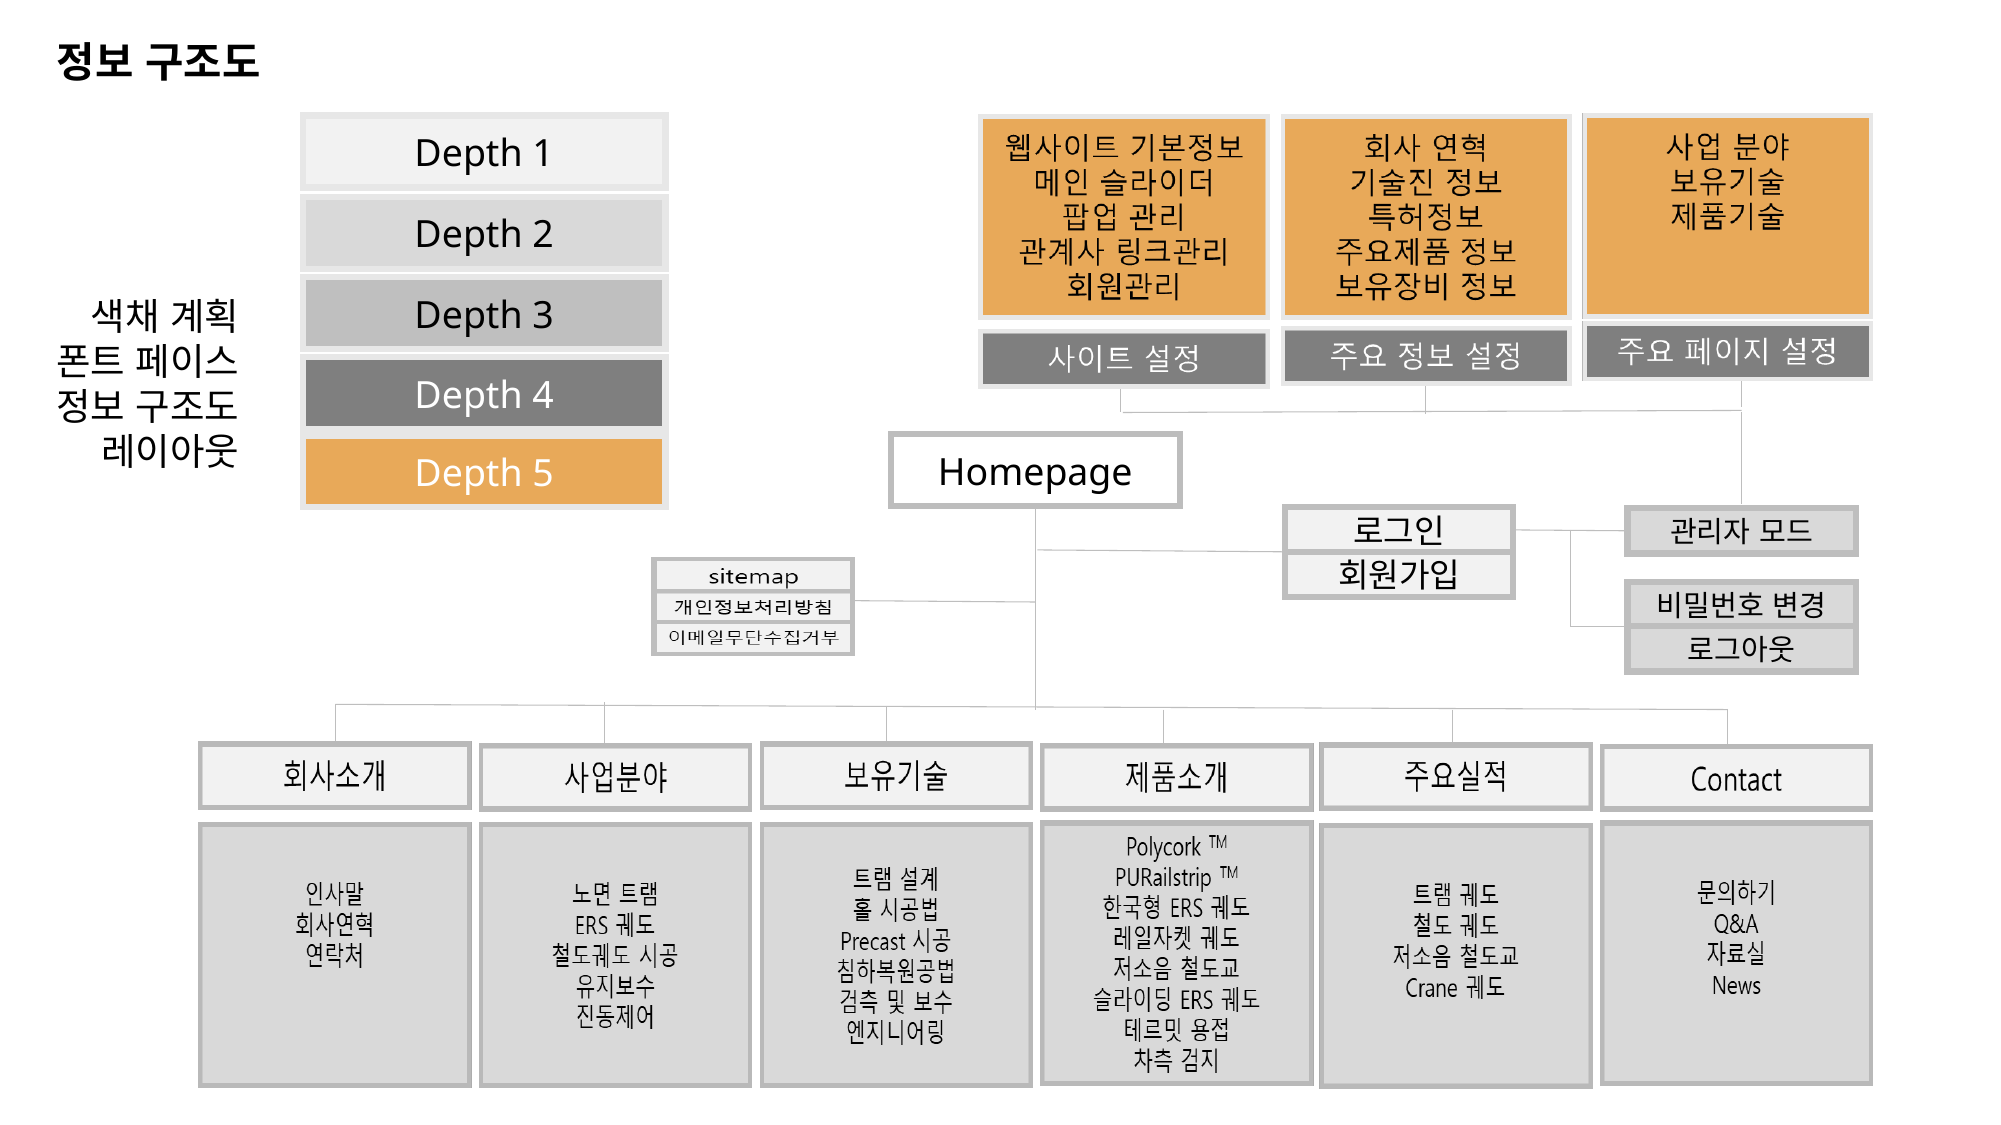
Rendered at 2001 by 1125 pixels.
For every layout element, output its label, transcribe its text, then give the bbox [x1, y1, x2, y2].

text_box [303, 115, 666, 508]
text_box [605, 704, 1728, 710]
text_box Homepage [890, 433, 1181, 507]
picture [651, 556, 855, 656]
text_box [1627, 508, 1856, 672]
text_box 색채 계획 폰트 페이스 정보 구조도 레이아웃 [41, 285, 255, 481]
picture [198, 741, 1873, 1091]
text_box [1285, 507, 1514, 598]
picture [978, 113, 1873, 394]
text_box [336, 704, 604, 710]
text_box 정보 구조도 [41, 28, 276, 93]
